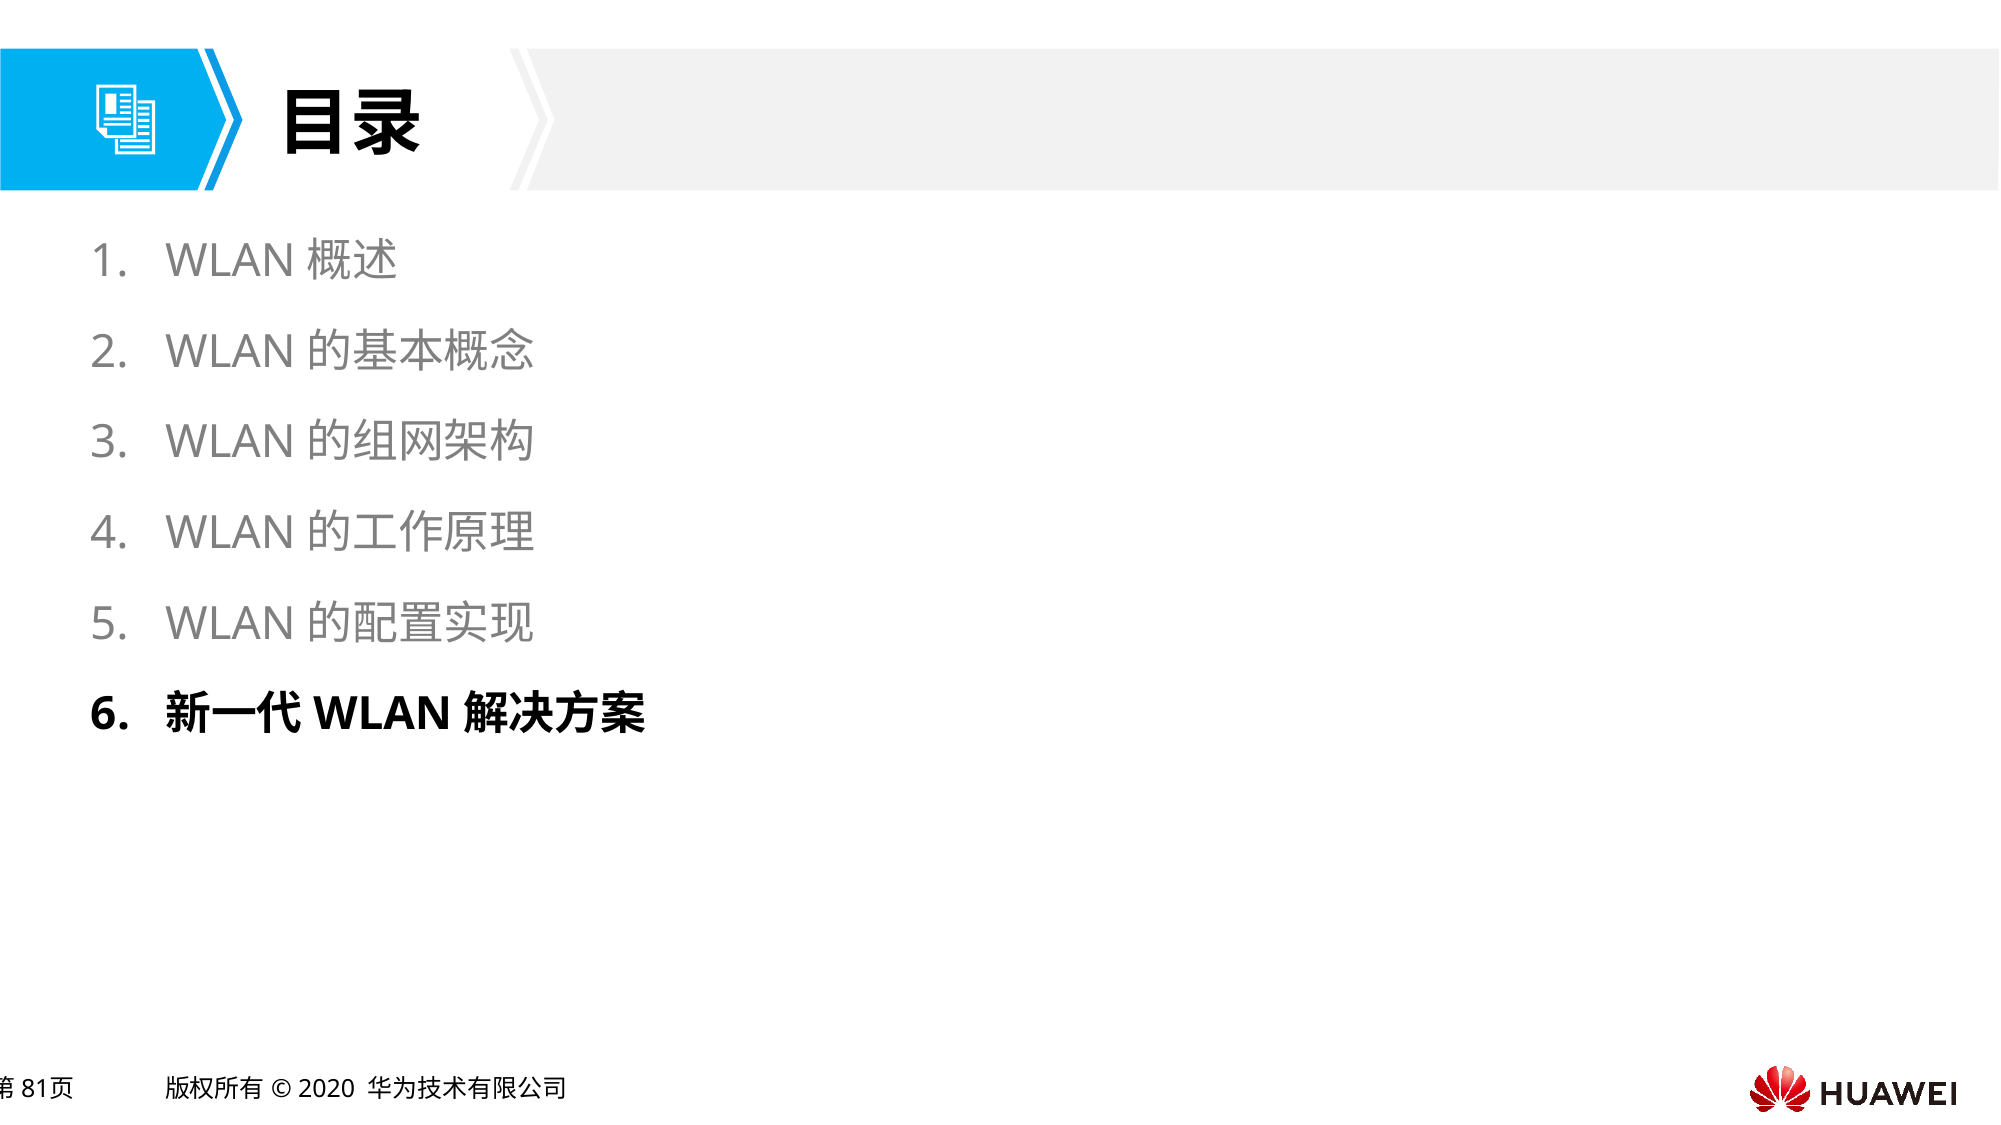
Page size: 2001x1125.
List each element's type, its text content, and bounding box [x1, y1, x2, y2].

list WLAN概述 WLAN的基本概念 WLAN的组网架构 WLAN的工作原理 WLAN的配置实现 新一代WLAN解决方案 [76, 202, 1927, 971]
picture [1750, 1066, 1956, 1112]
